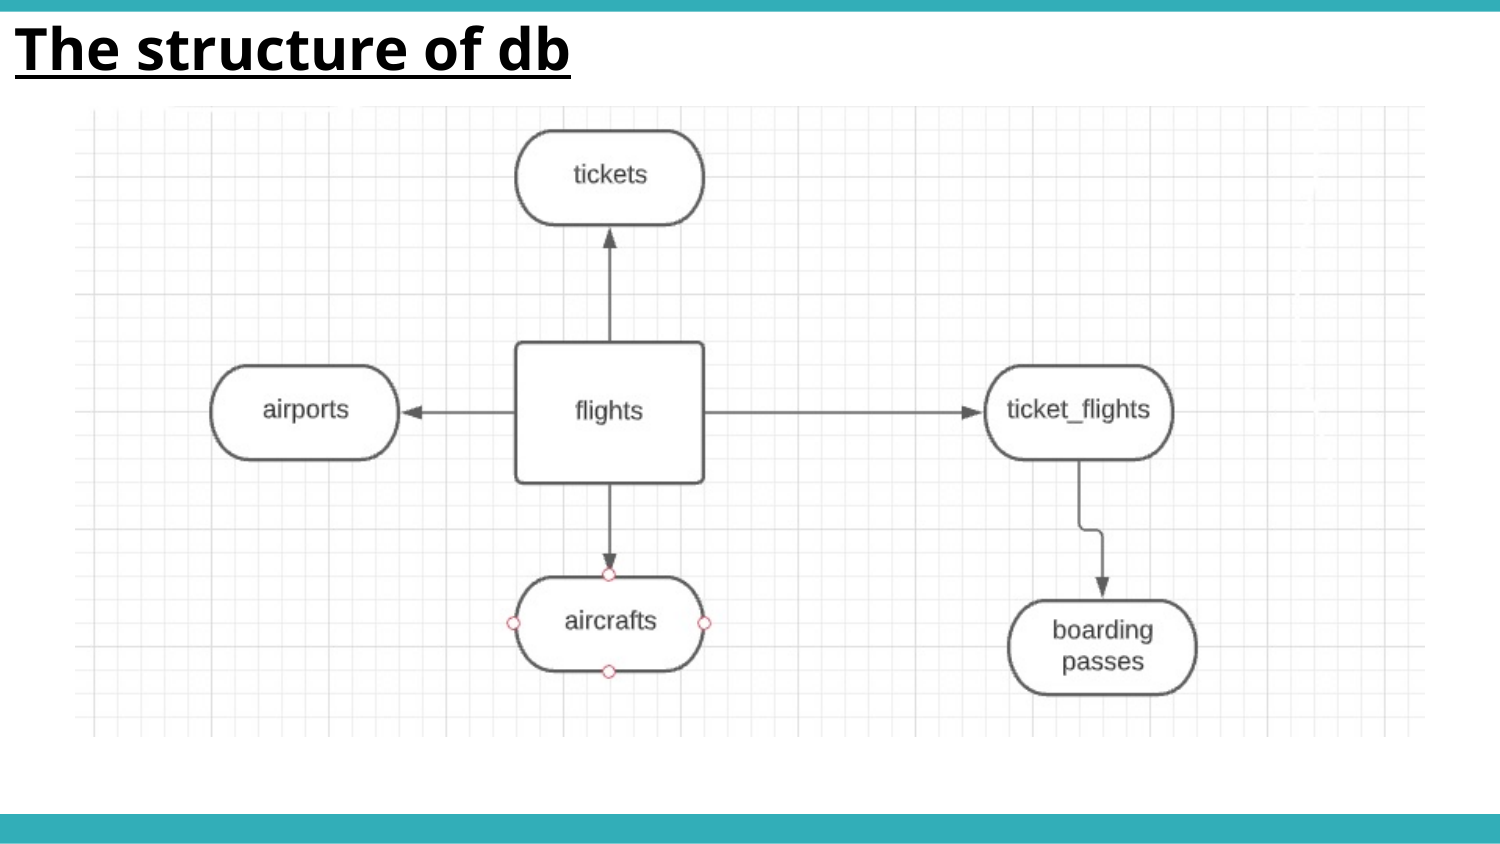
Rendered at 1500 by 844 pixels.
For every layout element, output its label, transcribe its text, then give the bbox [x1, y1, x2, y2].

picture [75, 106, 1425, 737]
list The structure of db [0, 0, 1500, 95]
